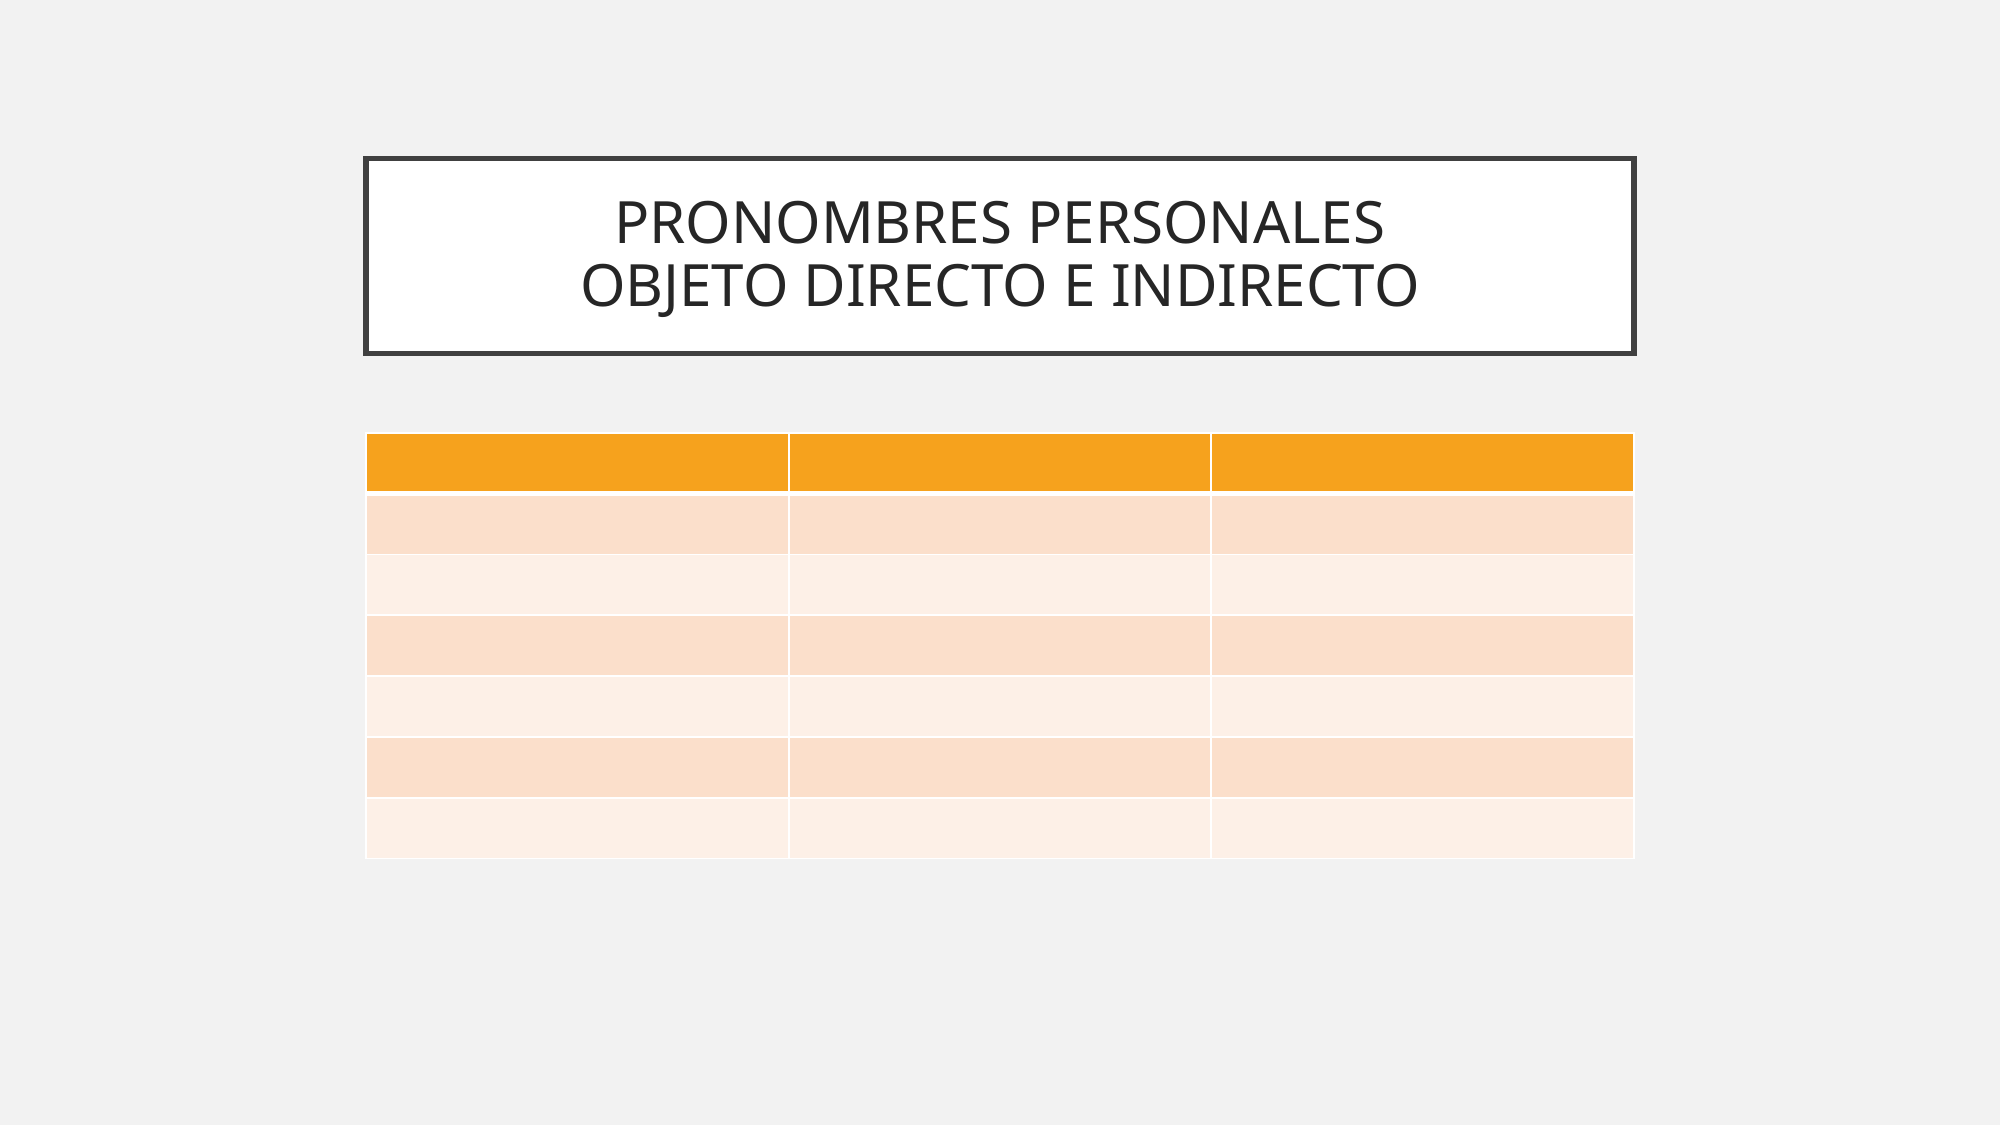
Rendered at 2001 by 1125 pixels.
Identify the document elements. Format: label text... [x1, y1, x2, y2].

table_cell [790, 799, 1210, 858]
table_cell [790, 677, 1210, 736]
table_cell [367, 677, 788, 736]
table_cell [367, 555, 788, 614]
table_cell [1212, 738, 1633, 797]
table_cell [790, 738, 1210, 797]
table_cell [1212, 555, 1633, 614]
table_cell [367, 496, 788, 554]
table_cell [790, 496, 1210, 554]
table_cell [367, 799, 788, 858]
table_cell [367, 616, 788, 675]
table_cell [367, 738, 788, 797]
title PRONOMBRES PERSONALES OBJETO DIRECTO E INDIRECTO [363, 156, 1637, 356]
table_cell [1212, 677, 1633, 736]
table_header [367, 434, 788, 491]
table_cell [790, 616, 1210, 675]
table_cell [1212, 496, 1633, 554]
table_cell [1212, 616, 1633, 675]
table_cell [1212, 799, 1633, 858]
table_cell [790, 555, 1210, 614]
table_header [790, 434, 1210, 491]
table_header [1212, 434, 1633, 491]
